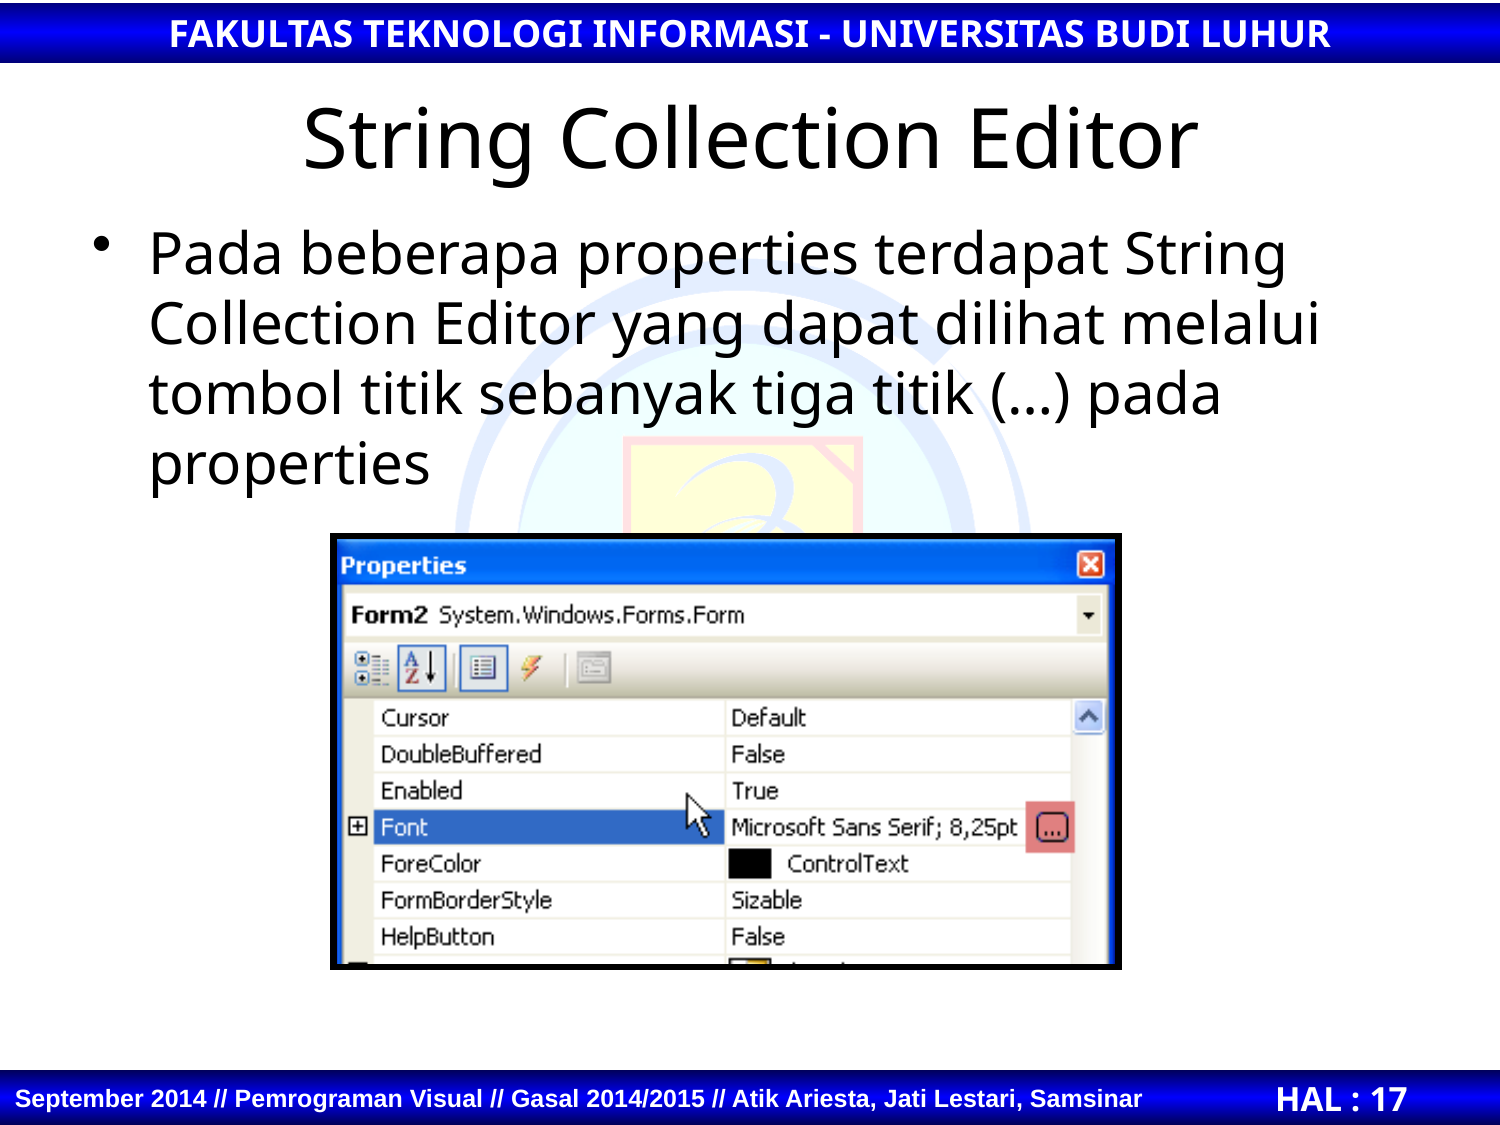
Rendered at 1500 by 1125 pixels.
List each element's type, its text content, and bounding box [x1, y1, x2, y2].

picture [336, 538, 1116, 965]
list Pada beberapa properties terdapat String Collection Editor yang dapat dilihat melalui tombol titik sebanyak tiga titik (…) pada properties [76, 208, 1428, 1012]
title String Collection Editor [76, 74, 1428, 197]
